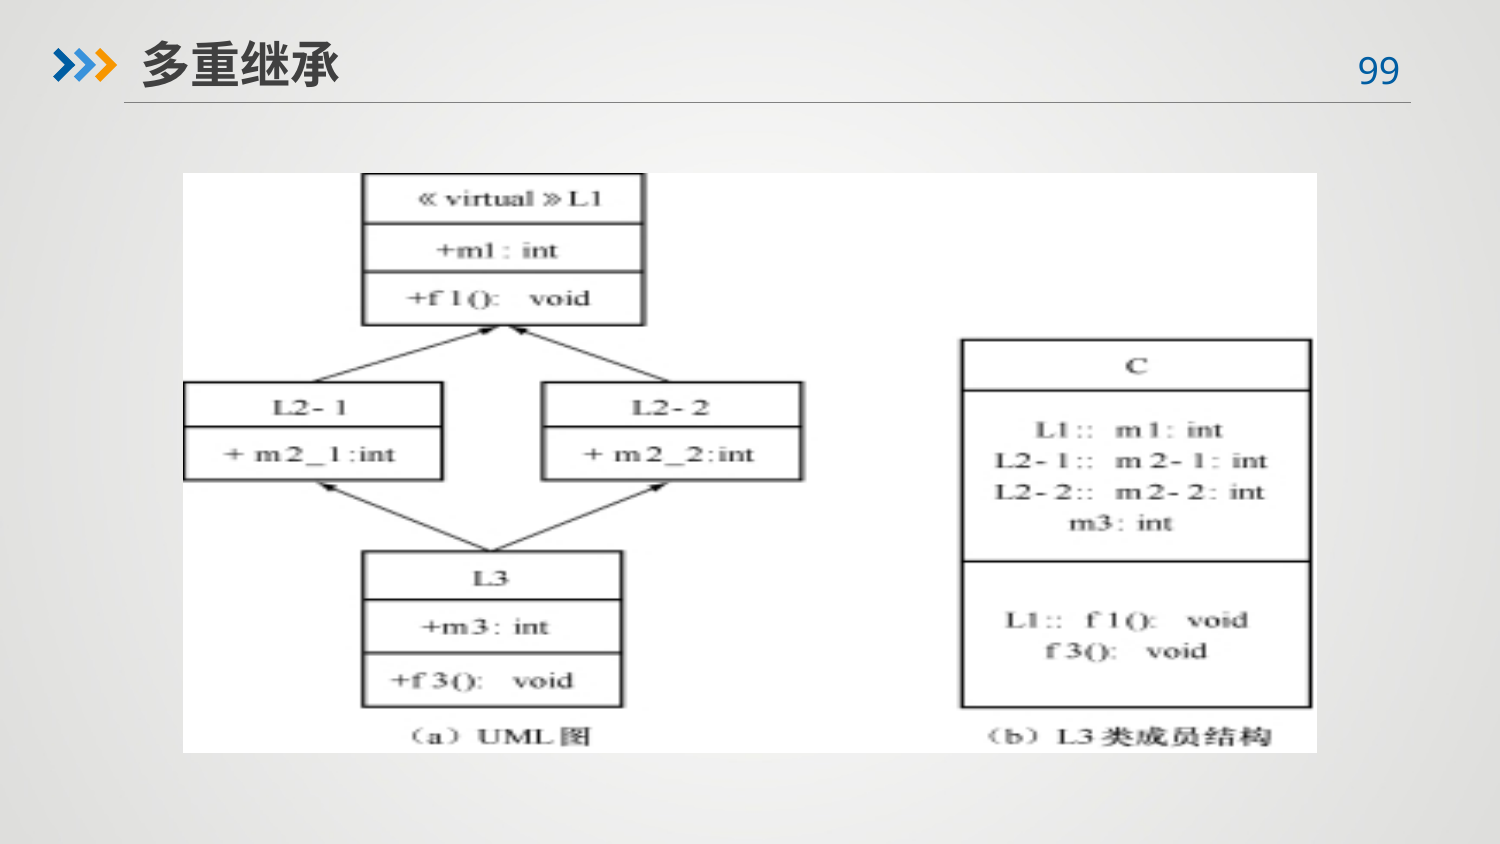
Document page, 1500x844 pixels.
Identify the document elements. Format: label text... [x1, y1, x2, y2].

text_box 多重继承 [140, 32, 845, 95]
picture [0, 0, 1500, 844]
